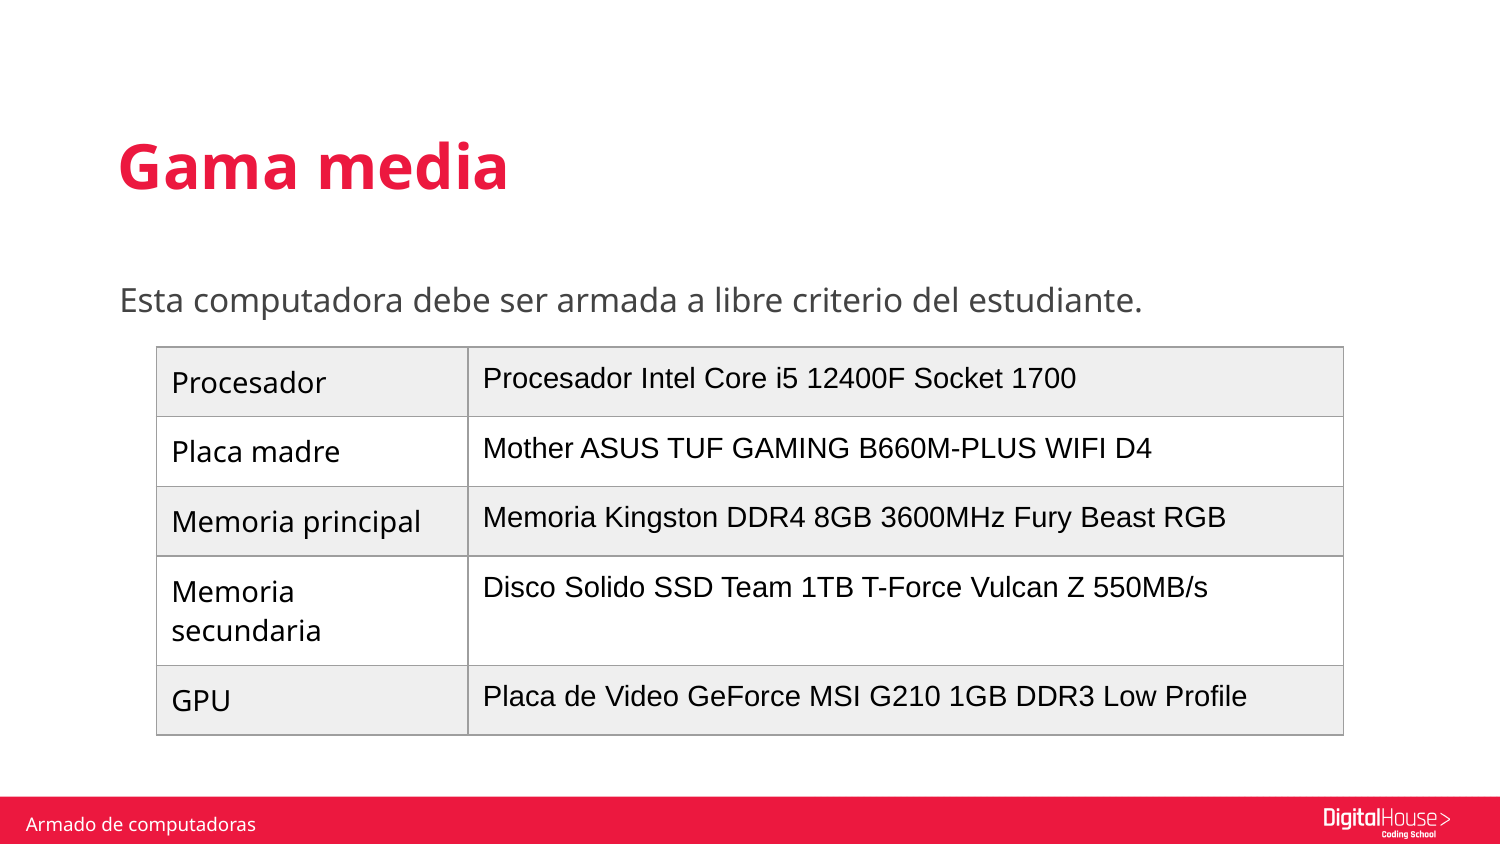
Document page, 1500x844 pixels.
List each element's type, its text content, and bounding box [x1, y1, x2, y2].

text_box [167, 297, 659, 346]
table_cell Memoria principal [157, 487, 467, 555]
table_cell GPU [157, 666, 467, 734]
table_cell Placa madre [157, 417, 467, 486]
table_cell Placa de Video GeForce MSI G210 1GB DDR3 Low Profile [469, 666, 1343, 734]
text_box Esta computadora debe ser armada a libre criterio del estudiante. [104, 251, 1429, 297]
text_box Gama media [104, 99, 1365, 240]
table_header Procesador Intel Core i5 12400F Socket 1700 [469, 348, 1343, 416]
table_cell Mother ASUS TUF GAMING B660M-PLUS WIFI D4 [469, 417, 1343, 486]
table_cell Disco Solido SSD Team 1TB T-Force Vulcan Z 550MB/s [469, 557, 1343, 665]
table_header Procesador [157, 348, 467, 416]
table_cell Memoria Kingston DDR4 8GB 3600MHz Fury Beast RGB [469, 487, 1343, 555]
picture [1324, 808, 1450, 839]
table_cell Memoria secundaria [157, 557, 467, 665]
